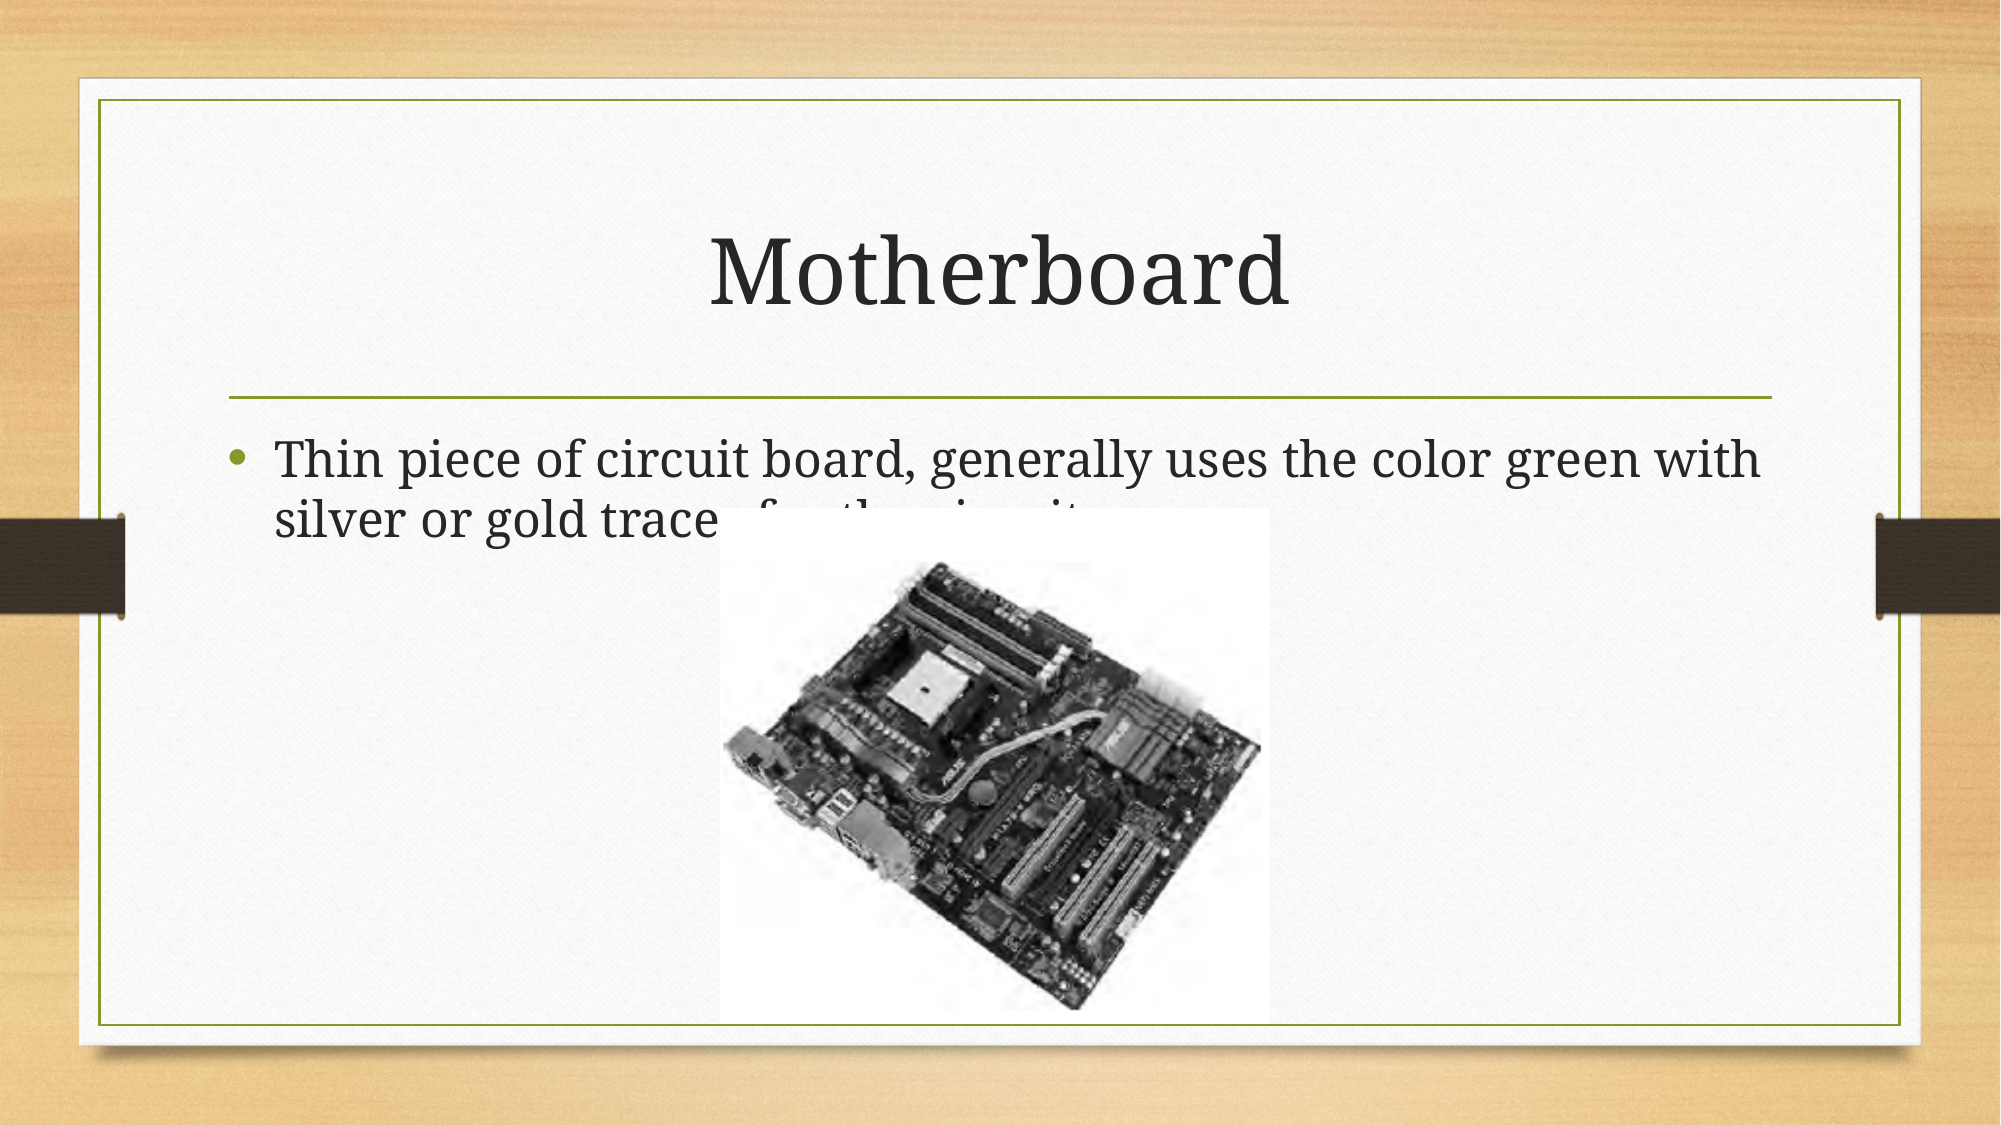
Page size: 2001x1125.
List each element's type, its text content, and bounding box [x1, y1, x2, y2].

picture [0, 0, 2001, 1125]
title Motherboard [212, 161, 1788, 375]
list Thin piece of circuit board, generally uses the color green with silver or gold traces for the circuitry. [212, 419, 1788, 964]
